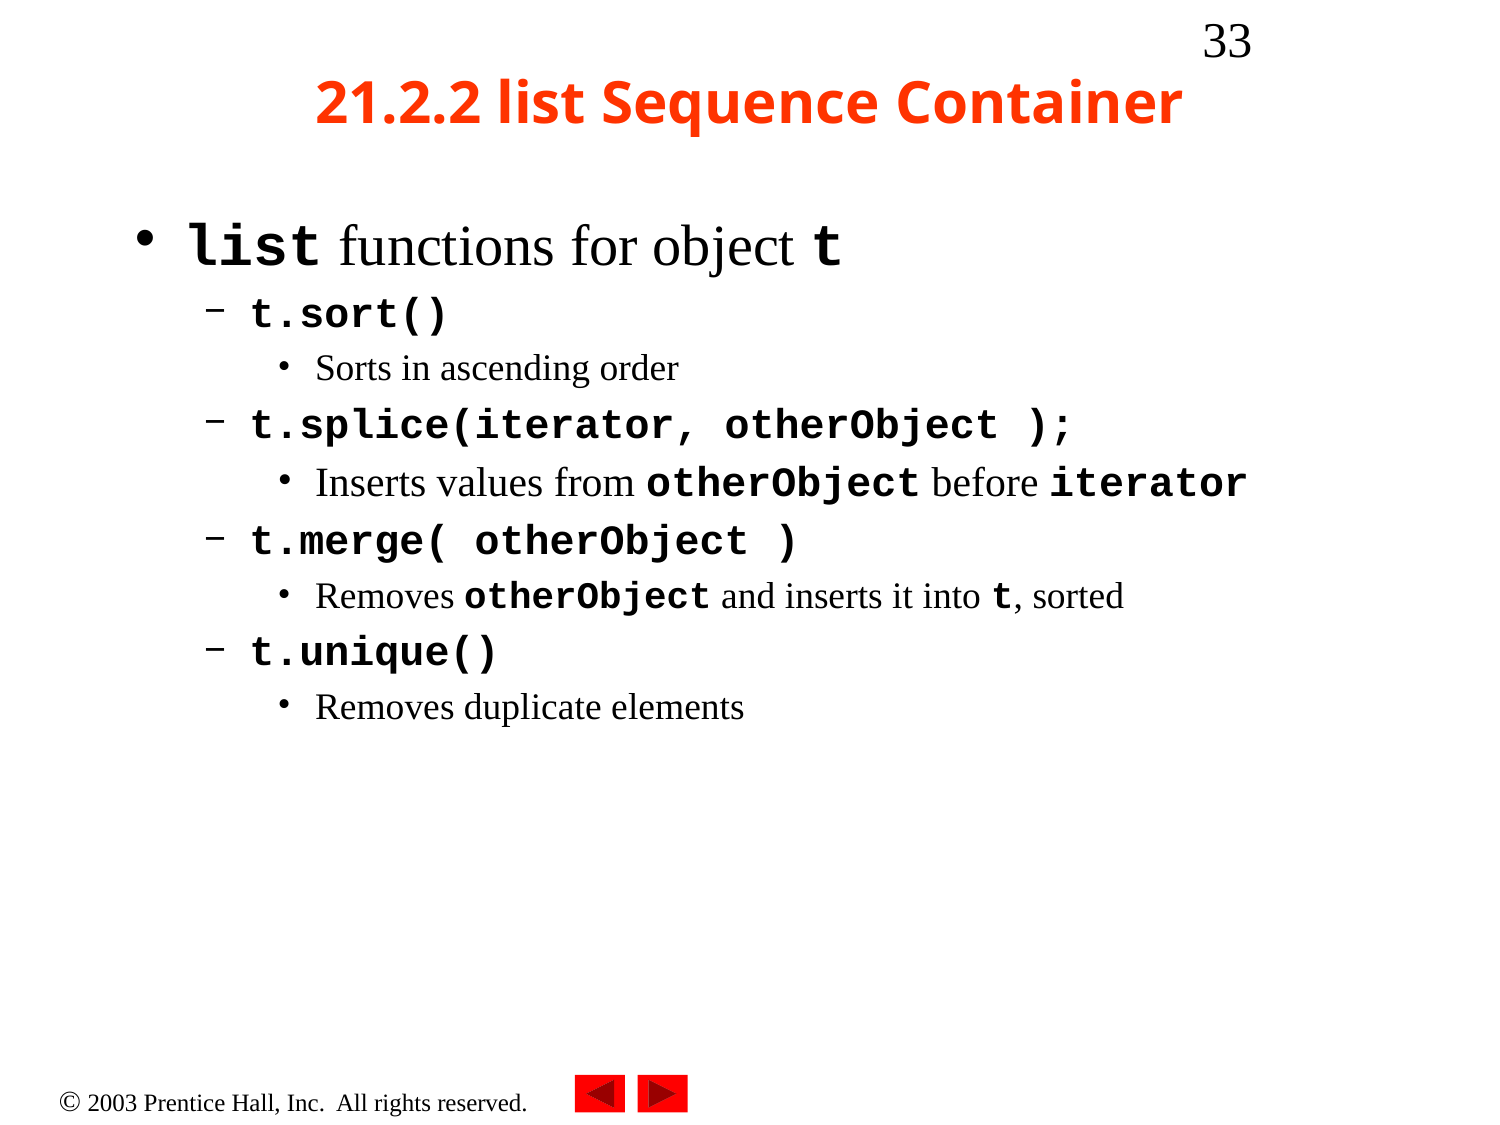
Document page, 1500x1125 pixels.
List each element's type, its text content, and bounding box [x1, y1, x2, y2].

list list functions for object t t.sort() Sorts in ascending order t.splice(iterator, otherObject ); Inserts values from otherObject before iterator t.merge( otherObject ) Removes otherObject and inserts it into t, sorted t.unique() Removes duplicate elements [112, 200, 1388, 1063]
title 21.2.2 list Sequence Container [112, 12, 1388, 188]
slide_number ‹#› [1187, 0, 1500, 75]
